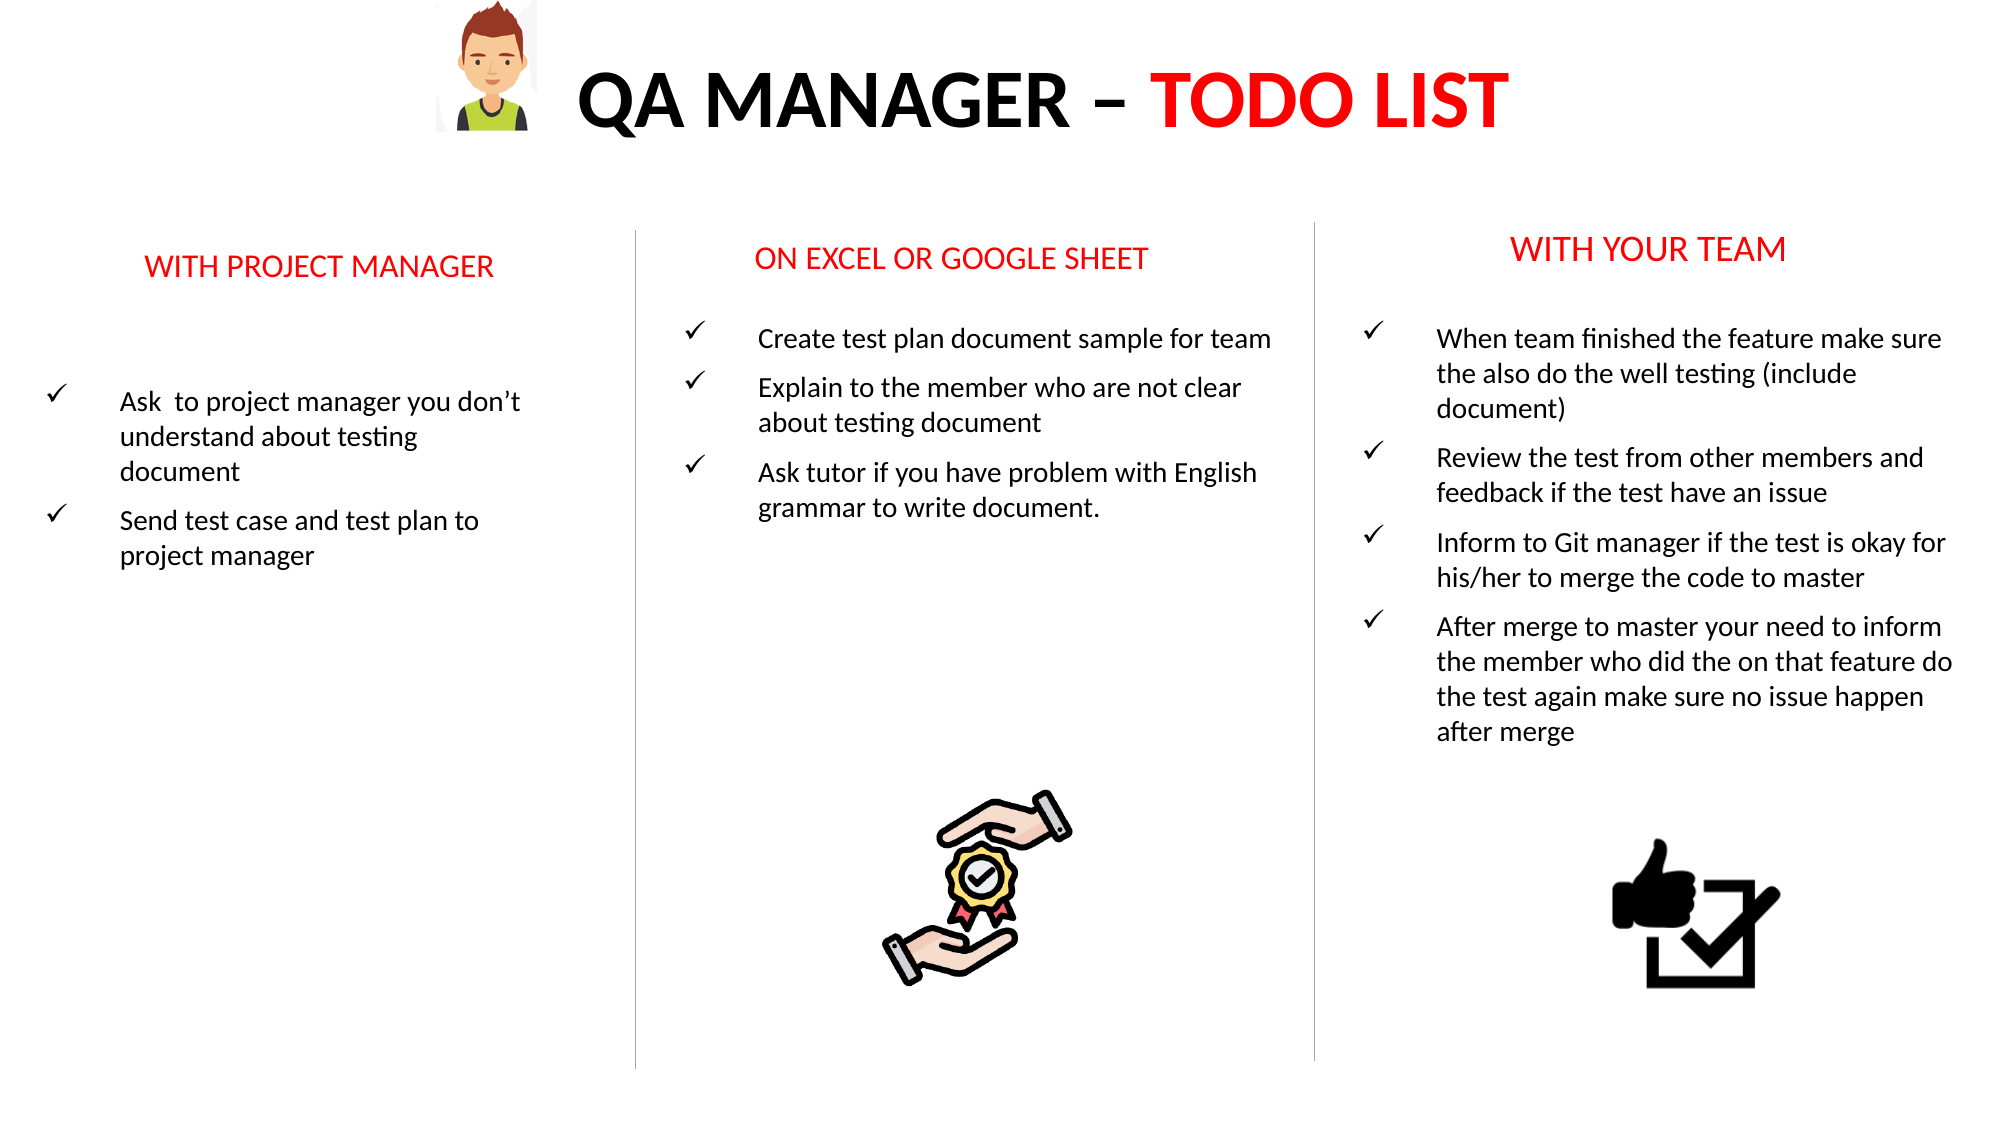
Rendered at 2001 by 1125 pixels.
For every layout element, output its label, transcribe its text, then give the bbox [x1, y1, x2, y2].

text_box QA MANAGER – TODO LIST [562, 36, 1526, 152]
text_box Ask to project manager you don’t understand about testing document Send test case and test plan to project manager [30, 374, 537, 629]
text_box When team finished the feature make sure the also do the well testing (include document) Review the test from other members and feedback if the test have an issue Inform to Git manager if the test is okay for his/her to merge the code to master After merge to master your need to inform the member who did the on that feature do the test again make sure no issue happen after merge [1346, 311, 1977, 755]
text_box WITH PROJECT MANAGER [129, 236, 510, 291]
text_box Create test plan document sample for team Explain to the member who are not clear about testing document Ask tutor if you have problem with English grammar to write document. [668, 311, 1298, 531]
text_box ON EXCEL OR GOOGLE SHEET [739, 228, 1165, 284]
picture [1586, 803, 1807, 1024]
text_box WITH YOUR TEAM [1495, 216, 1803, 276]
picture [436, 0, 537, 132]
picture [875, 786, 1079, 989]
